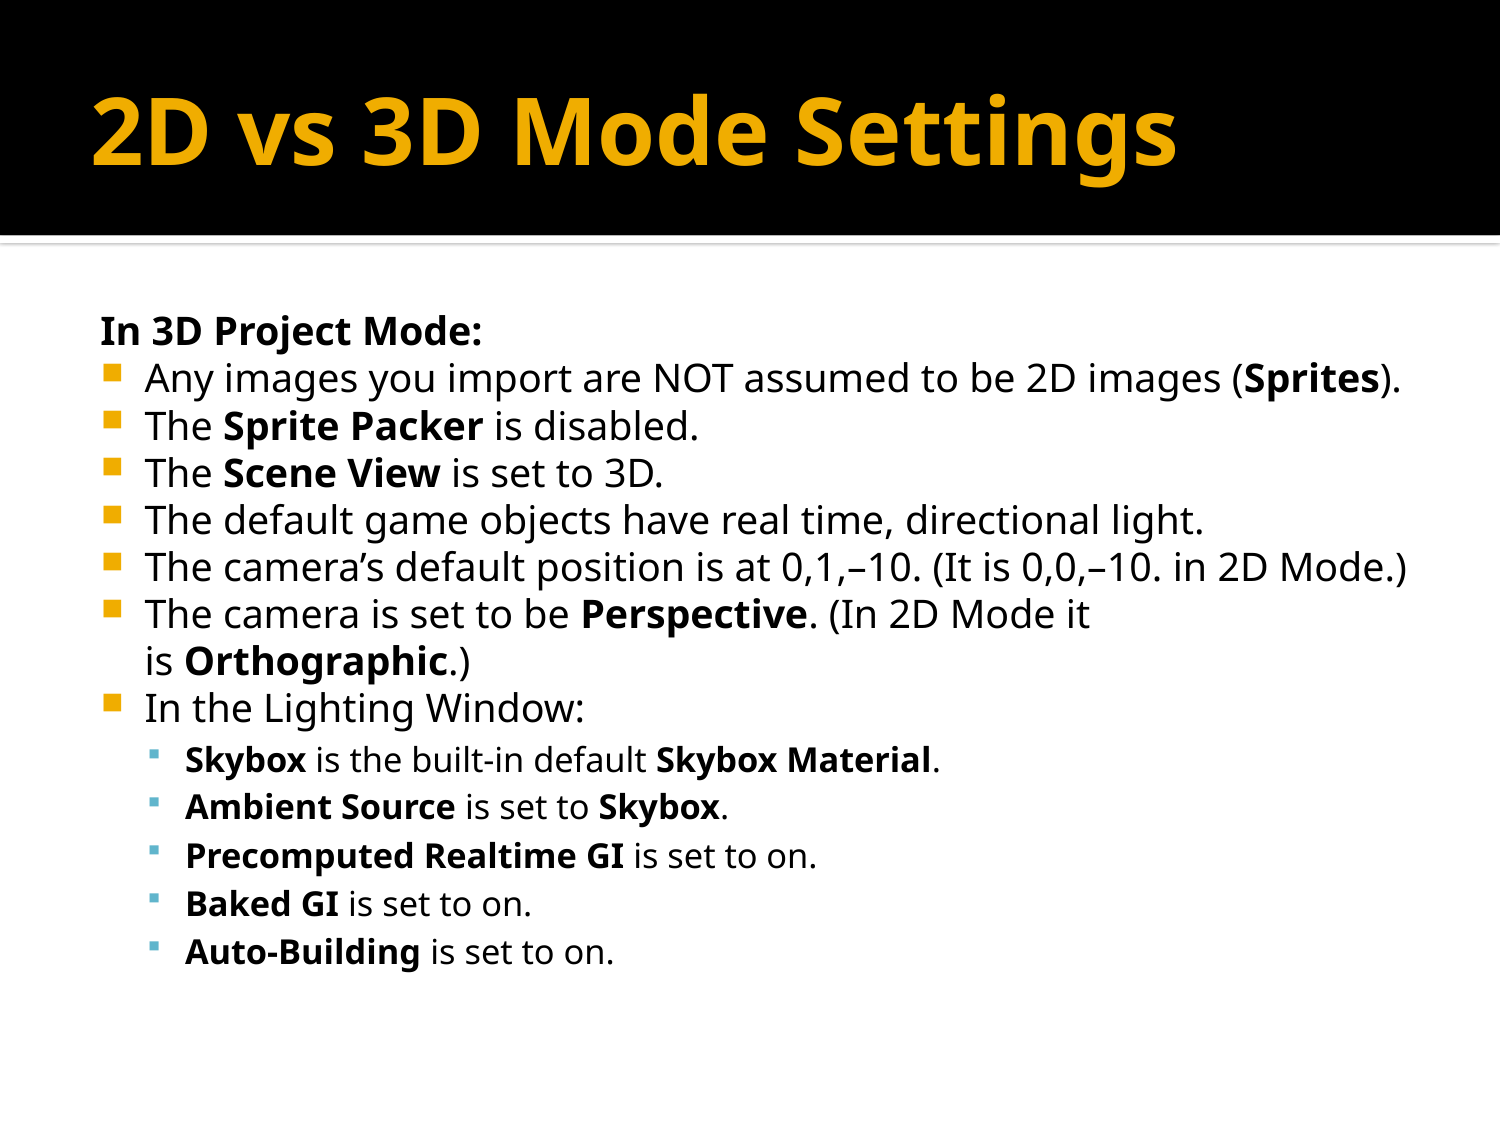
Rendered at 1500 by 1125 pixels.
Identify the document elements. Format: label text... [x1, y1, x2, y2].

title 2D vs 3D Mode Settings [75, 25, 1425, 231]
list In 3D Project Mode: Any images you import are NOT assumed to be 2D images (Sprites). The Sprite Packer is disabled. The Scene View is set to 3D. The default game objects have real time, directional light. The camera’s default position is at 0,1,–10. (It is 0,0,–10. in 2D Mode.) The camera is set to be Perspective. (In 2D Mode it is Orthographic.) In the Lighting Window: Skybox is the built-in default Skybox Material. Ambient Source is set to Skybox. Precomputed Realtime GI is set to on. Baked GI is set to on. Auto-Building is set to on. [75, 291, 1425, 1050]
